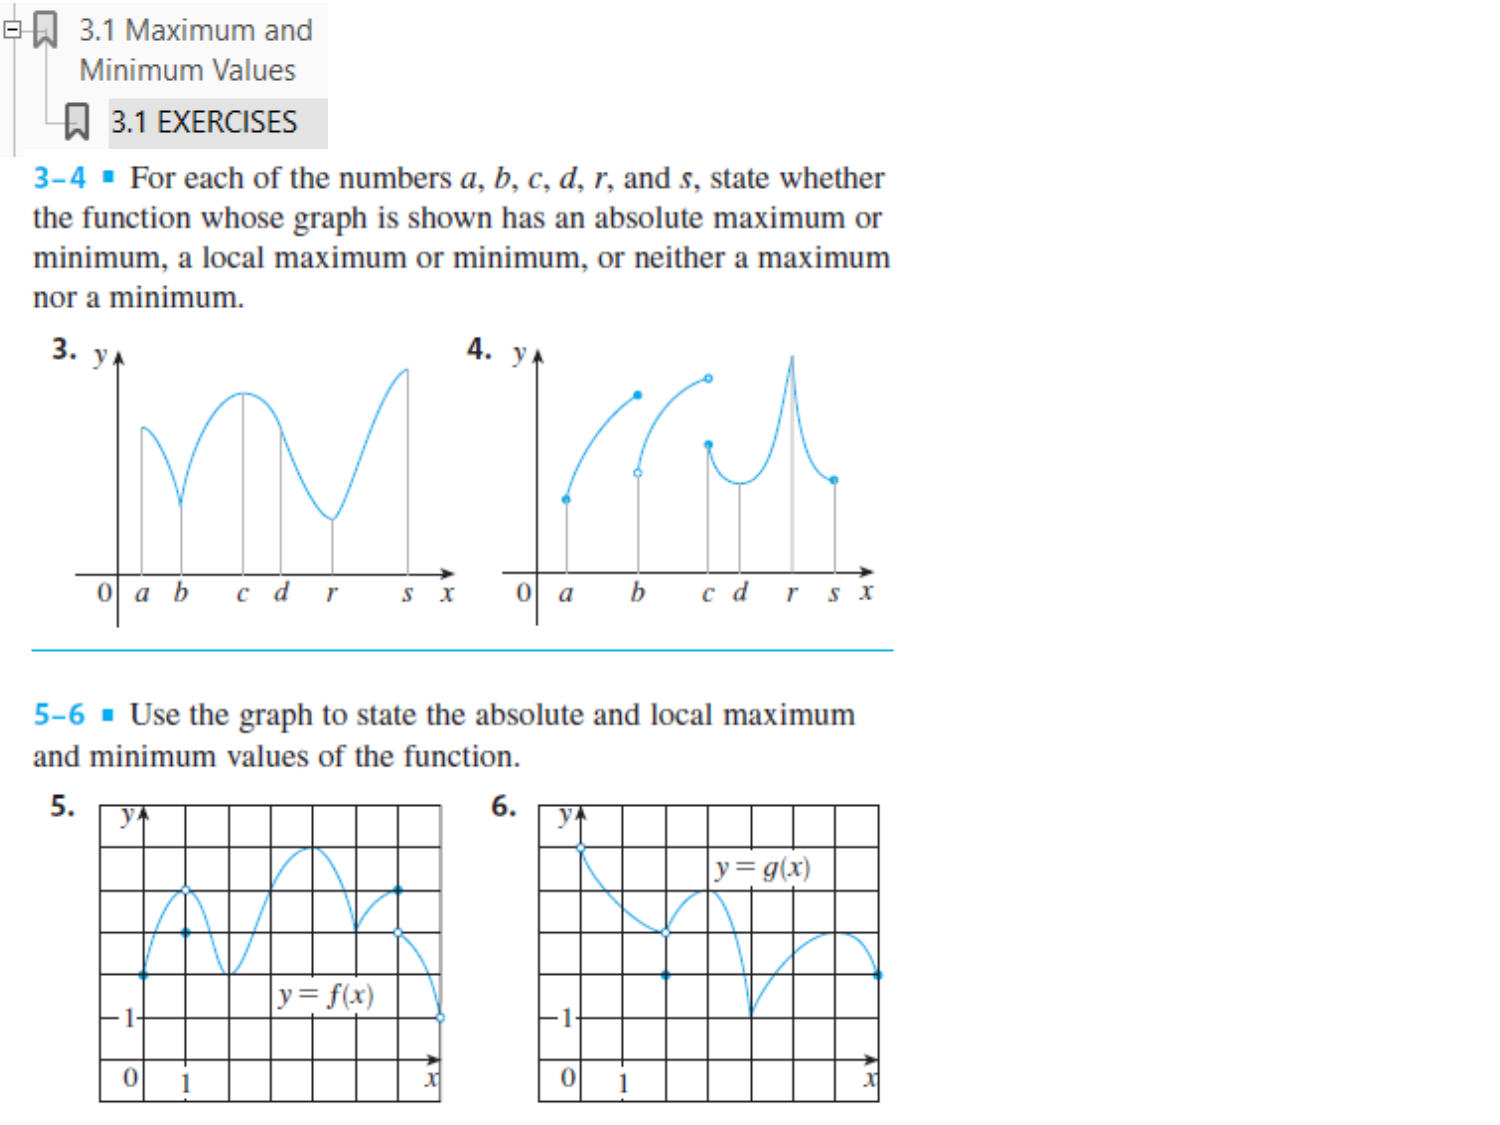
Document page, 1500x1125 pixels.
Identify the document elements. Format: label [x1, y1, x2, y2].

picture [0, 3, 901, 1115]
